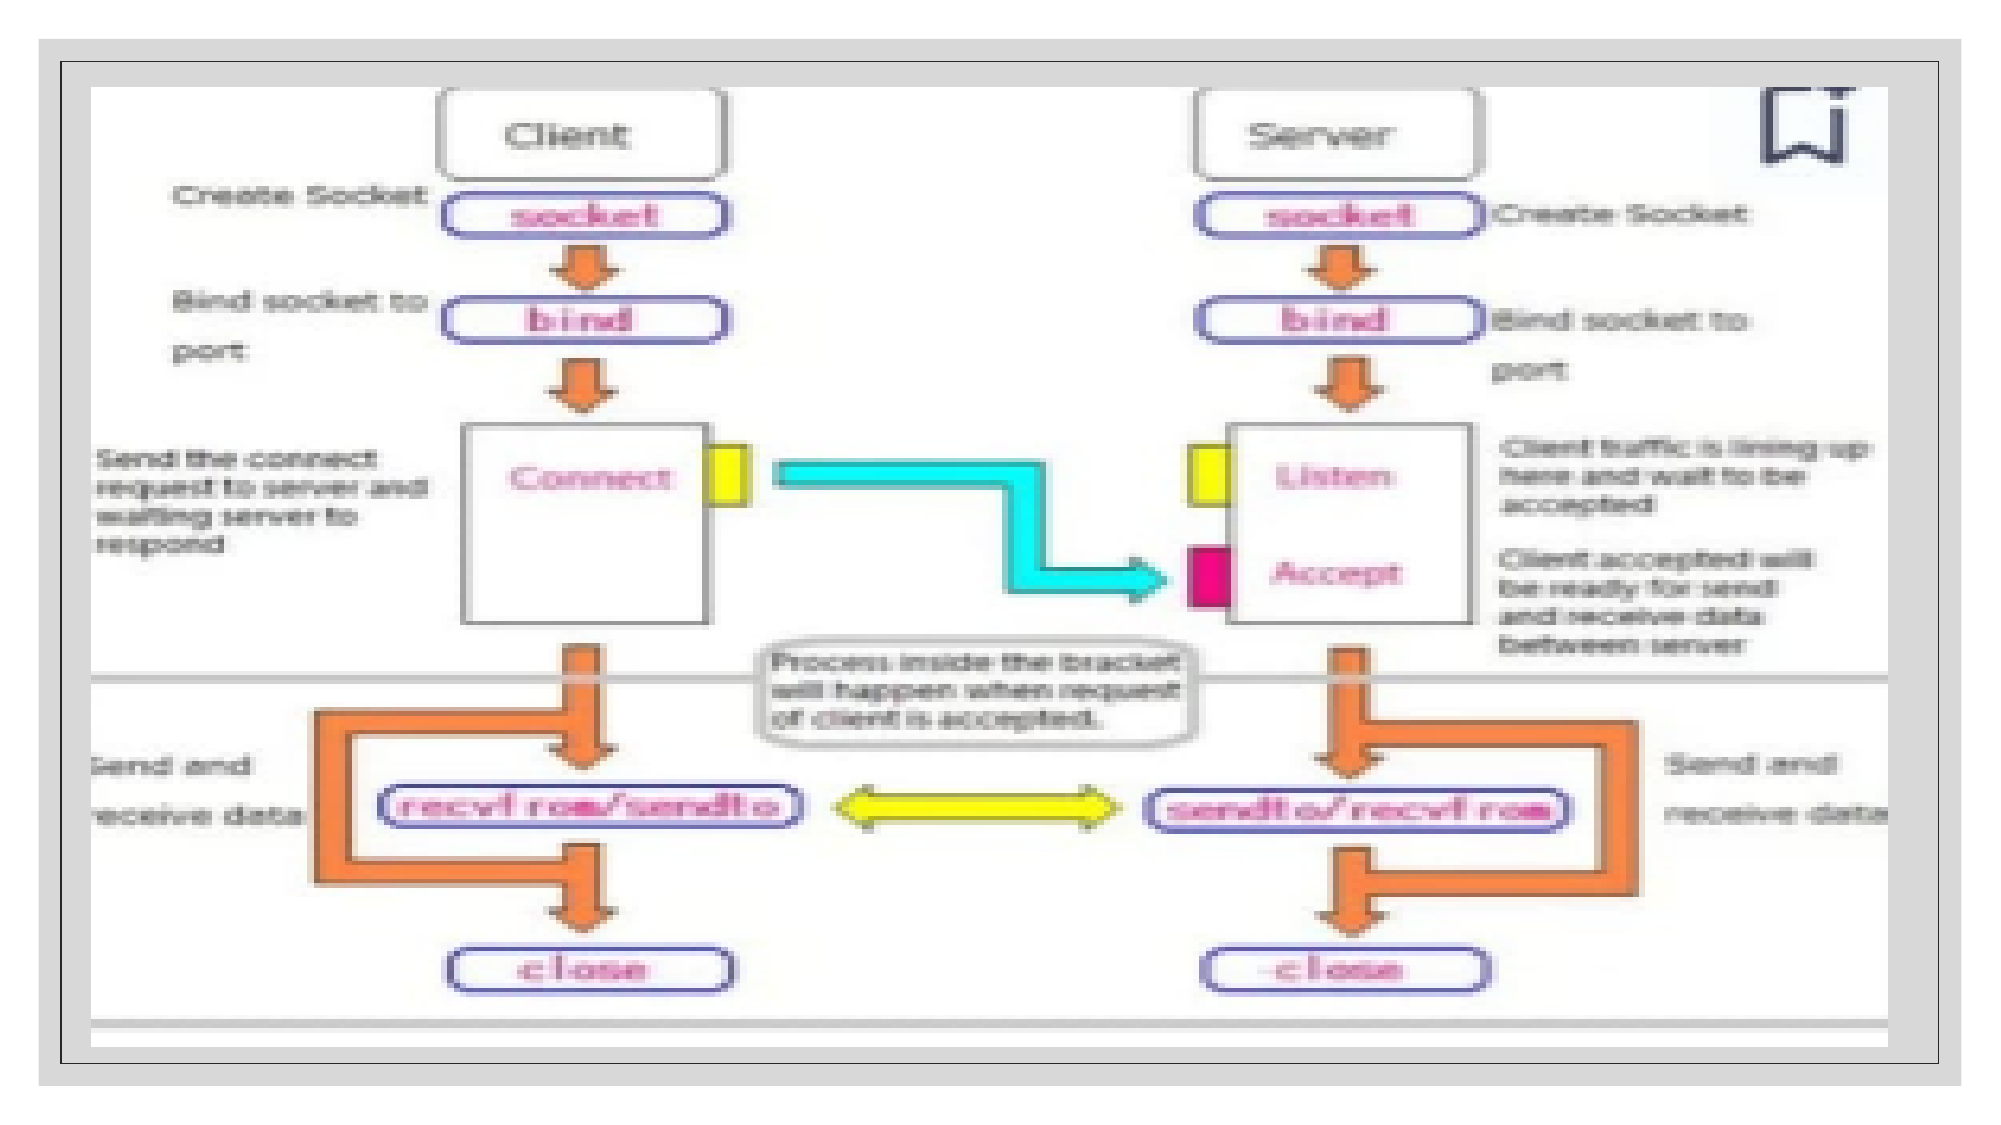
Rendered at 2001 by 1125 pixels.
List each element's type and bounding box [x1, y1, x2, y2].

picture [91, 87, 1888, 1047]
